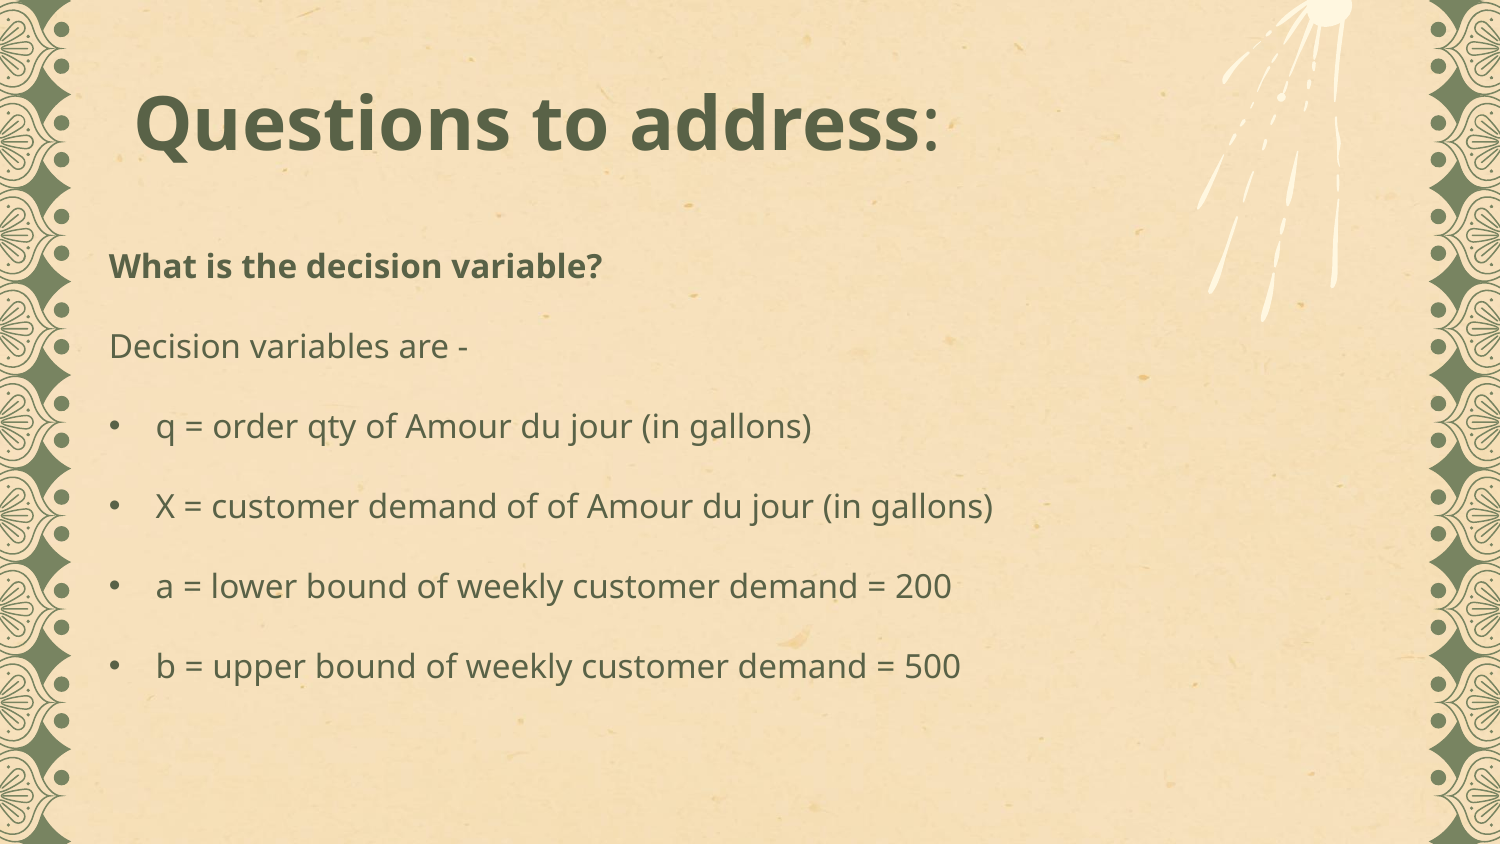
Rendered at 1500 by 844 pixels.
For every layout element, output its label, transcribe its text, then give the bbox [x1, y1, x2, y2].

text_box What is the decision variable? Decision variables are - q = order qty of Amour du jour (in gallons) X = customer demand of of Amour du jour (in gallons) a = lower bound of weekly customer demand = 200 b = upper bound of weekly customer demand = 500 [93, 198, 1394, 732]
picture [0, 471, 53, 515]
picture [0, 0, 15, 5]
picture [1447, 284, 1500, 328]
picture [1476, 583, 1500, 604]
picture [1447, 751, 1500, 795]
picture [1455, 198, 1500, 272]
picture [1476, 149, 1498, 168]
picture [2, 23, 24, 42]
picture [1448, 191, 1500, 234]
picture [0, 746, 8, 753]
picture [1447, 610, 1500, 654]
picture [0, 191, 52, 234]
picture [1455, 572, 1500, 646]
picture [1468, 417, 1495, 428]
picture [1455, 105, 1500, 179]
picture [0, 330, 52, 373]
picture [1447, 143, 1500, 187]
picture [0, 479, 45, 553]
picture [0, 583, 23, 604]
picture [0, 839, 21, 844]
picture [1447, 797, 1500, 840]
picture [0, 284, 53, 328]
picture [0, 751, 53, 795]
picture [1476, 397, 1497, 416]
picture [1476, 116, 1500, 137]
picture [1476, 210, 1498, 229]
picture [1491, 652, 1500, 659]
picture [1468, 137, 1494, 147]
picture [1207, 167, 1292, 198]
picture [0, 665, 45, 740]
picture [1468, 604, 1494, 614]
picture [0, 517, 52, 560]
picture [0, 372, 10, 379]
picture [1476, 616, 1499, 635]
picture [2, 522, 23, 542]
picture [1447, 703, 1500, 747]
picture [2, 243, 24, 261]
picture [0, 210, 24, 230]
picture [1476, 303, 1500, 323]
picture [0, 292, 45, 366]
picture [1455, 292, 1500, 366]
picture [0, 92, 9, 99]
picture [1455, 479, 1500, 553]
picture [1447, 97, 1500, 141]
picture [0, 385, 45, 459]
picture [1447, 236, 1500, 280]
picture [2, 336, 23, 355]
picture [1468, 43, 1493, 54]
picture [5, 137, 32, 147]
picture [1455, 385, 1500, 459]
picture [1448, 658, 1500, 701]
picture [1468, 230, 1493, 241]
picture [1476, 803, 1498, 822]
picture [0, 116, 23, 137]
picture [0, 770, 24, 791]
picture [1446, 4, 1500, 48]
picture [1476, 490, 1497, 509]
picture [0, 105, 44, 179]
picture [0, 236, 53, 280]
picture [0, 198, 45, 272]
picture [1455, 759, 1500, 833]
picture [1293, 24, 1339, 72]
picture [2, 490, 24, 509]
picture [0, 465, 8, 472]
picture [1490, 559, 1500, 566]
picture [0, 12, 45, 86]
picture [1476, 522, 1498, 542]
picture [0, 303, 24, 323]
picture [1491, 465, 1500, 473]
picture [44, 0, 1456, 844]
picture [1448, 517, 1500, 560]
picture [1476, 429, 1498, 448]
picture [6, 604, 32, 614]
picture [3, 397, 23, 416]
picture [1485, 0, 1500, 5]
picture [0, 652, 9, 659]
picture [1491, 745, 1500, 753]
picture [1476, 770, 1500, 791]
picture [1468, 510, 1493, 521]
picture [1, 803, 23, 822]
picture [0, 185, 10, 192]
picture [7, 43, 32, 54]
picture [0, 559, 9, 566]
picture [5, 790, 32, 801]
picture [7, 510, 32, 521]
picture [1476, 243, 1497, 261]
picture [5, 417, 32, 428]
picture [1468, 790, 1495, 801]
picture [1492, 278, 1500, 286]
picture [7, 697, 32, 708]
picture [1476, 23, 1497, 42]
picture [1476, 710, 1497, 728]
picture [1476, 336, 1498, 355]
picture [0, 797, 52, 840]
picture [0, 658, 52, 701]
picture [2, 677, 24, 696]
picture [0, 97, 53, 141]
picture [0, 703, 53, 747]
picture [0, 4, 53, 48]
picture [0, 50, 52, 93]
picture [1447, 378, 1500, 421]
picture [1447, 564, 1500, 608]
picture [0, 572, 44, 646]
picture [0, 610, 53, 654]
picture [2, 710, 23, 728]
picture [2, 55, 23, 74]
picture [1479, 839, 1500, 844]
picture [1, 149, 23, 168]
picture [0, 278, 8, 286]
picture [1476, 677, 1498, 696]
picture [0, 143, 52, 187]
picture [3, 429, 23, 448]
picture [1468, 697, 1493, 708]
picture [1490, 372, 1500, 379]
picture [2, 616, 24, 635]
picture [0, 564, 53, 608]
picture [1448, 50, 1500, 93]
picture [1455, 12, 1500, 86]
title Questions to address: [118, 72, 1382, 167]
picture [1468, 323, 1493, 334]
picture [0, 423, 53, 467]
picture [1447, 423, 1500, 467]
picture [1490, 185, 1500, 192]
picture [1448, 330, 1500, 373]
picture [6, 323, 32, 334]
picture [1447, 471, 1500, 515]
picture [1491, 92, 1500, 99]
picture [1455, 665, 1500, 740]
picture [7, 230, 32, 241]
picture [1476, 55, 1498, 74]
picture [0, 378, 52, 421]
picture [0, 759, 45, 833]
